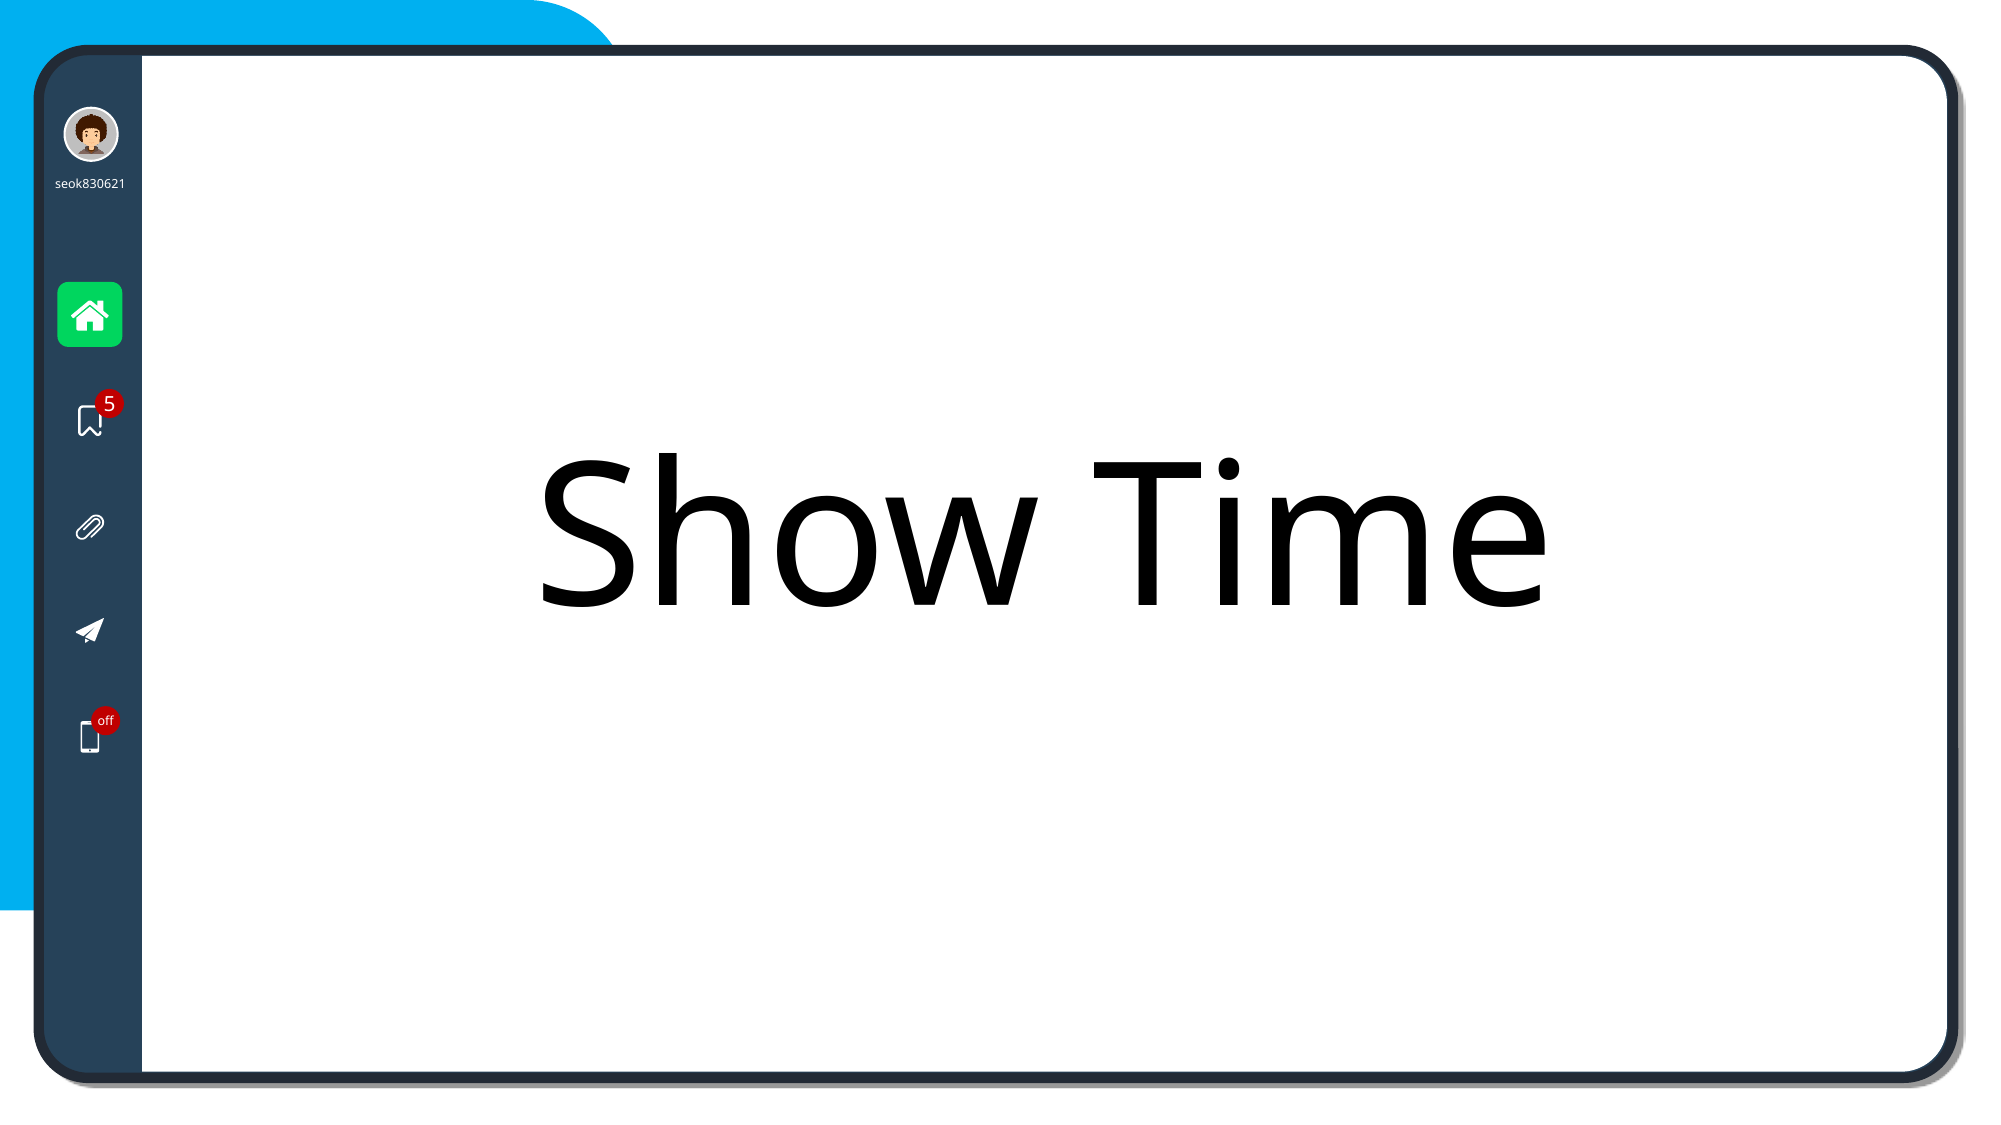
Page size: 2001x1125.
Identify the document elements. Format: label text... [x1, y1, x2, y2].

text_box 5 [93, 387, 125, 420]
text_box [141, 54, 1948, 1073]
text_box [80, 721, 100, 753]
text_box [0, 0, 616, 912]
text_box Show Time [518, 398, 1571, 654]
text_box [75, 514, 105, 540]
text_box [37, 48, 1955, 1079]
text_box [56, 280, 124, 348]
text_box [75, 618, 104, 643]
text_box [71, 300, 109, 331]
text_box off [90, 705, 122, 737]
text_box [64, 107, 118, 161]
text_box seok830621 [38, 169, 143, 199]
text_box [78, 405, 102, 437]
